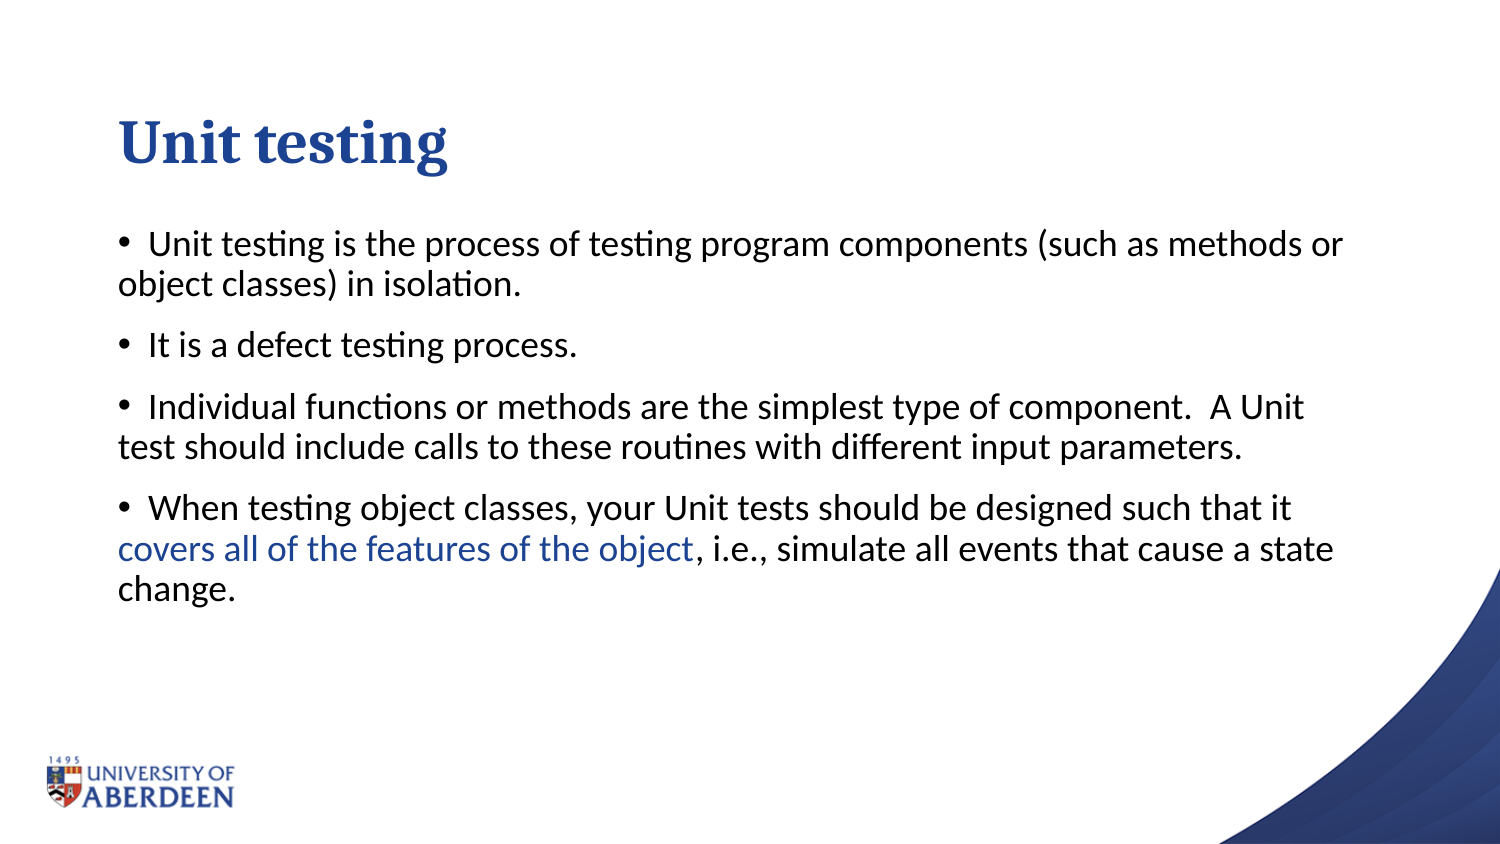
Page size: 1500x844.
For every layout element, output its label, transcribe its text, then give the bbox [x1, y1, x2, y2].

list Unit testing is the process of testing program components (such as methods or object classes) in isolation. It is a defect testing process. Individual functions or methods are the simplest type of component. A Unit test should include calls to these routines with different input parameters. When testing object classes, your Unit tests should be designed such that it covers all of the features of the object, i.e., simulate all events that cause a state change. [103, 216, 1372, 707]
picture [0, 0, 1500, 844]
title Unit testing [103, 91, 1372, 196]
